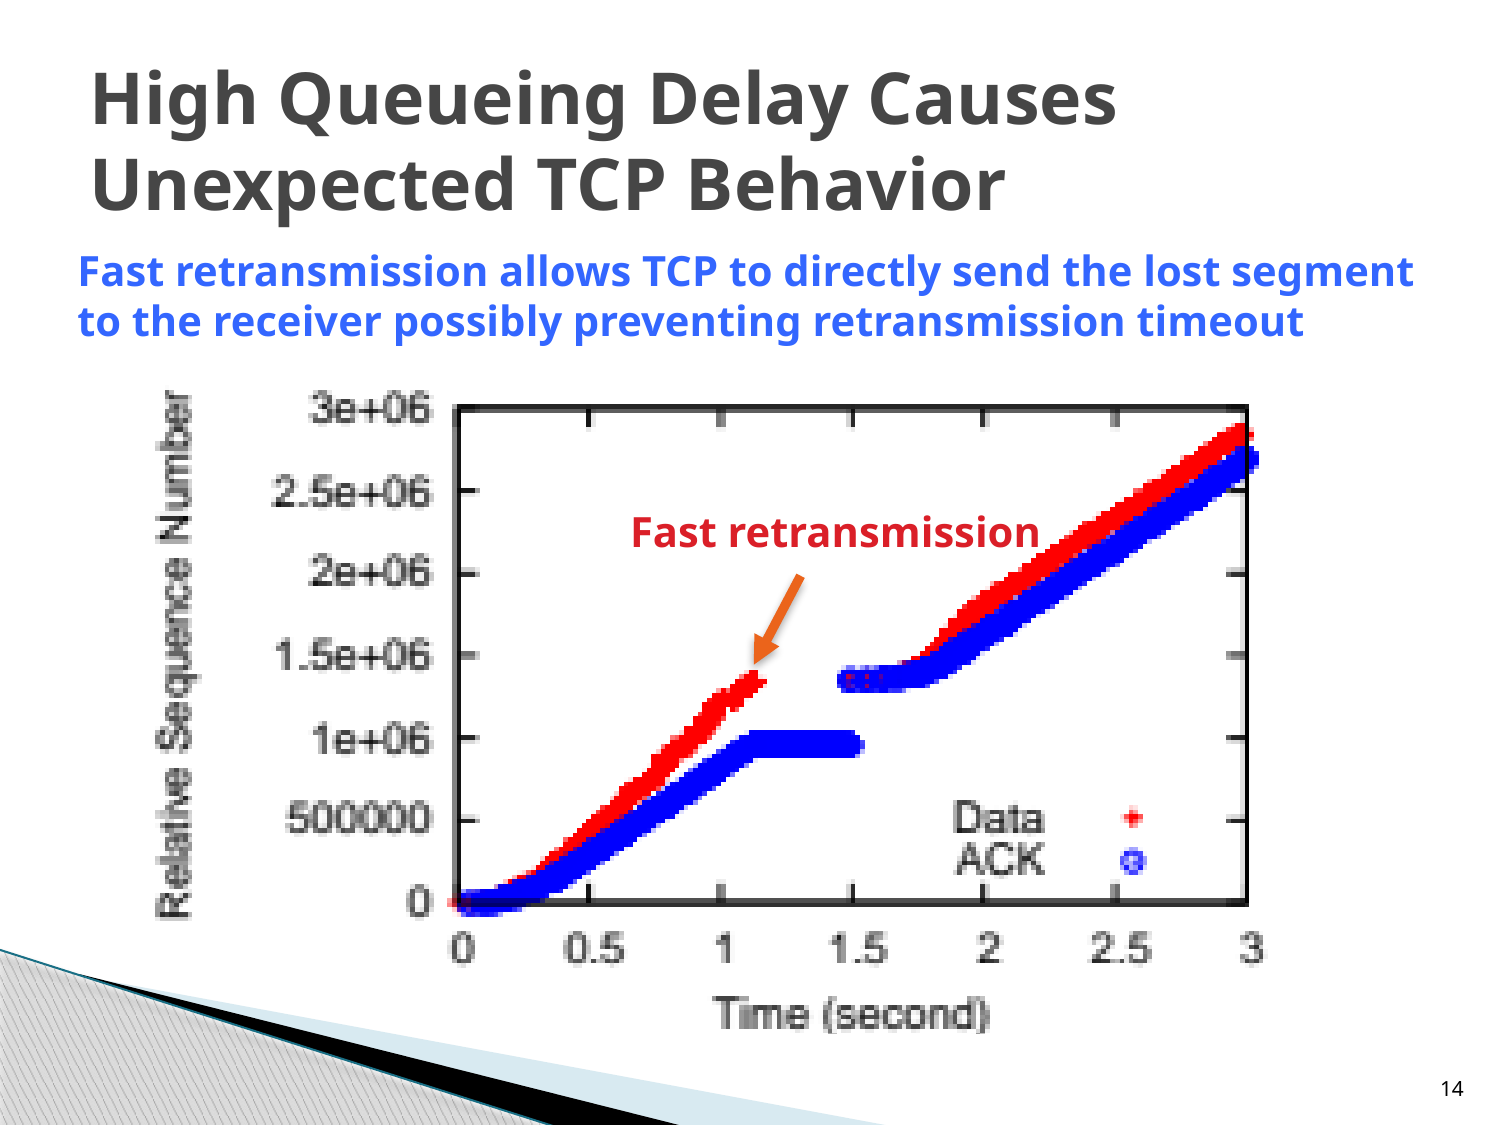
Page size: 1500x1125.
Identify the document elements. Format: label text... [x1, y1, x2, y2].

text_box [753, 575, 801, 665]
slide_number 14 [1418, 1051, 1479, 1112]
picture [142, 358, 1315, 1034]
text_box Fast retransmission allows TCP to directly send the lost segment to the receiver possibly preventing retransmission timeout [62, 237, 1441, 353]
title High Queueing Delay Causes Unexpected TCP Behavior [75, 45, 1425, 233]
